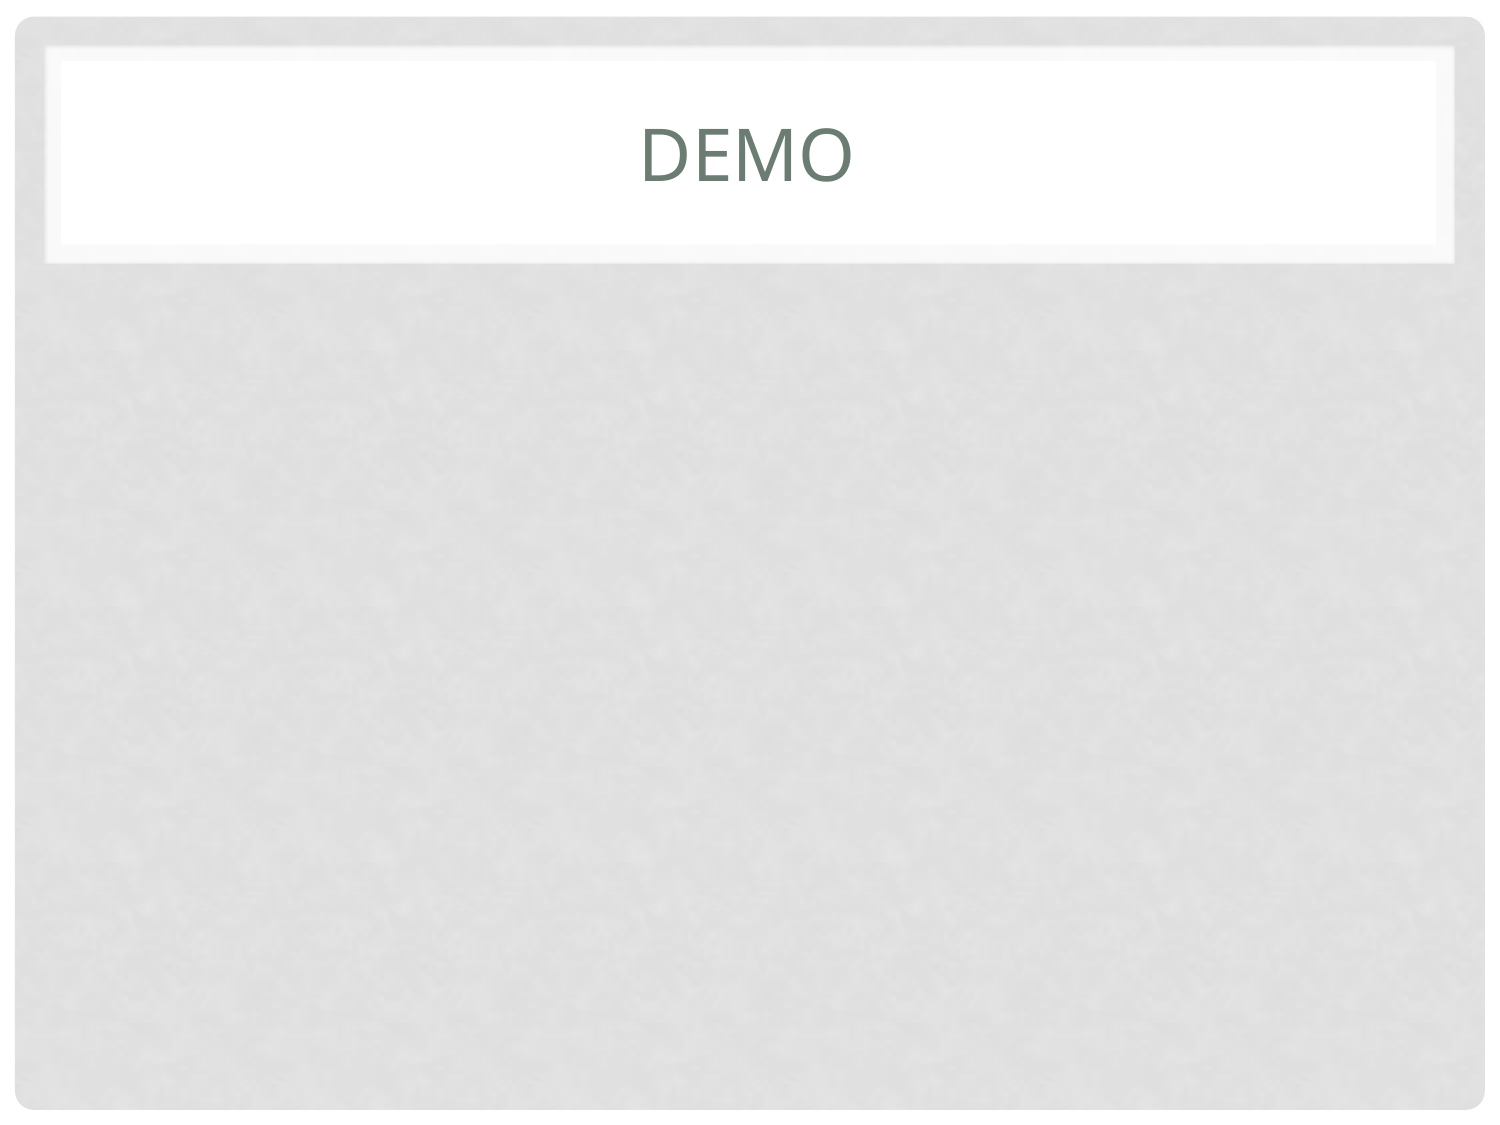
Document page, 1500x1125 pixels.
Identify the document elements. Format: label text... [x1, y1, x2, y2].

title Demo [69, 66, 1425, 238]
